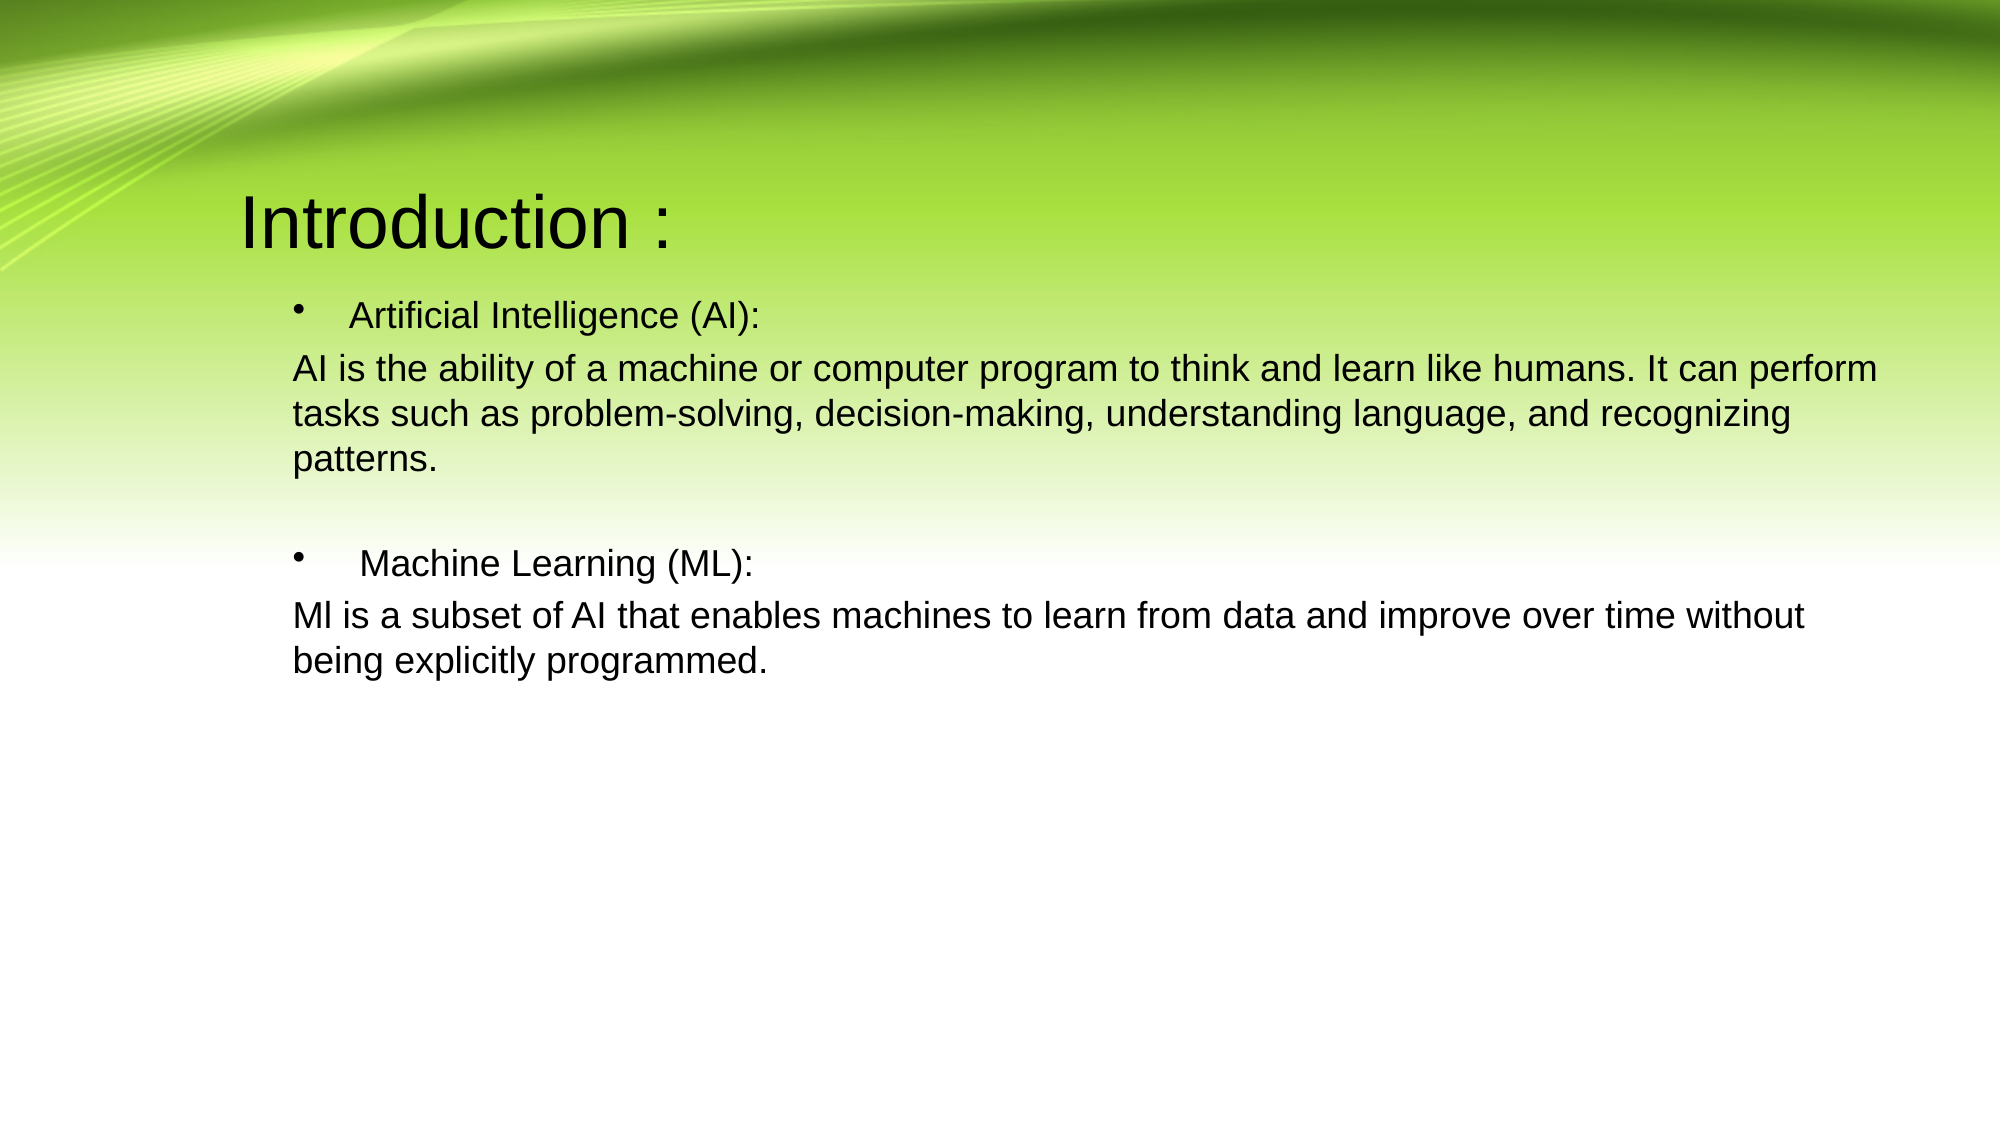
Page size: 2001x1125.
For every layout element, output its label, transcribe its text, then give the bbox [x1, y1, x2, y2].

list Artificial Intelligence (AI): AI is the ability of a machine or computer program to think and learn like humans. It can perform tasks such as problem-solving, decision-making, understanding language, and recognizing patterns. Machine Learning (ML): Ml is a subset of AI that enables machines to learn from data and improve over time without being explicitly programmed. [277, 283, 1905, 1084]
picture [0, 0, 2000, 1125]
title Introduction : [224, 112, 1801, 326]
